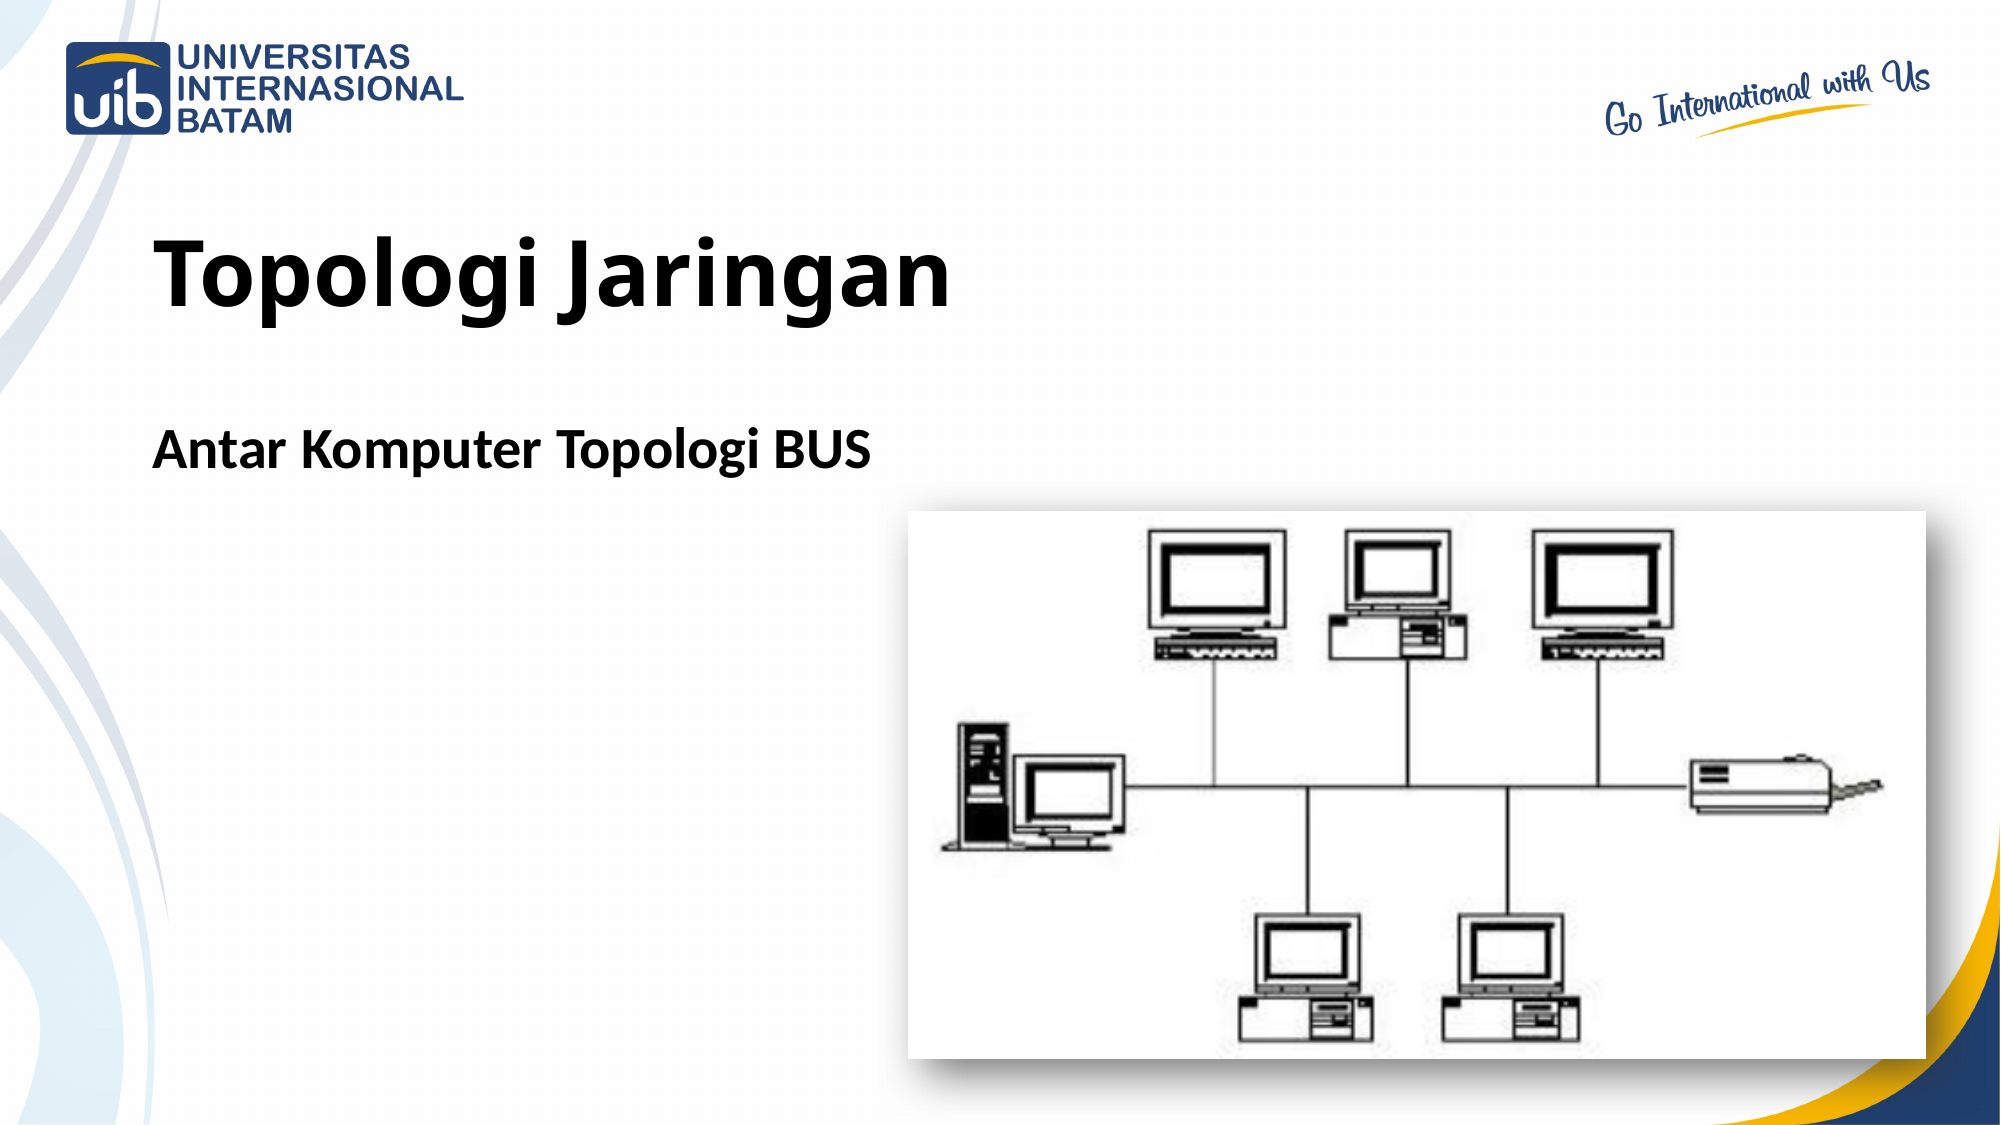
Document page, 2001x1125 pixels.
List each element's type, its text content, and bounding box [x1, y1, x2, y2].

list Antar Komputer Topologi BUS [137, 411, 1863, 1059]
title Topologi Jaringan [137, 168, 1863, 386]
picture [0, 0, 2000, 1125]
